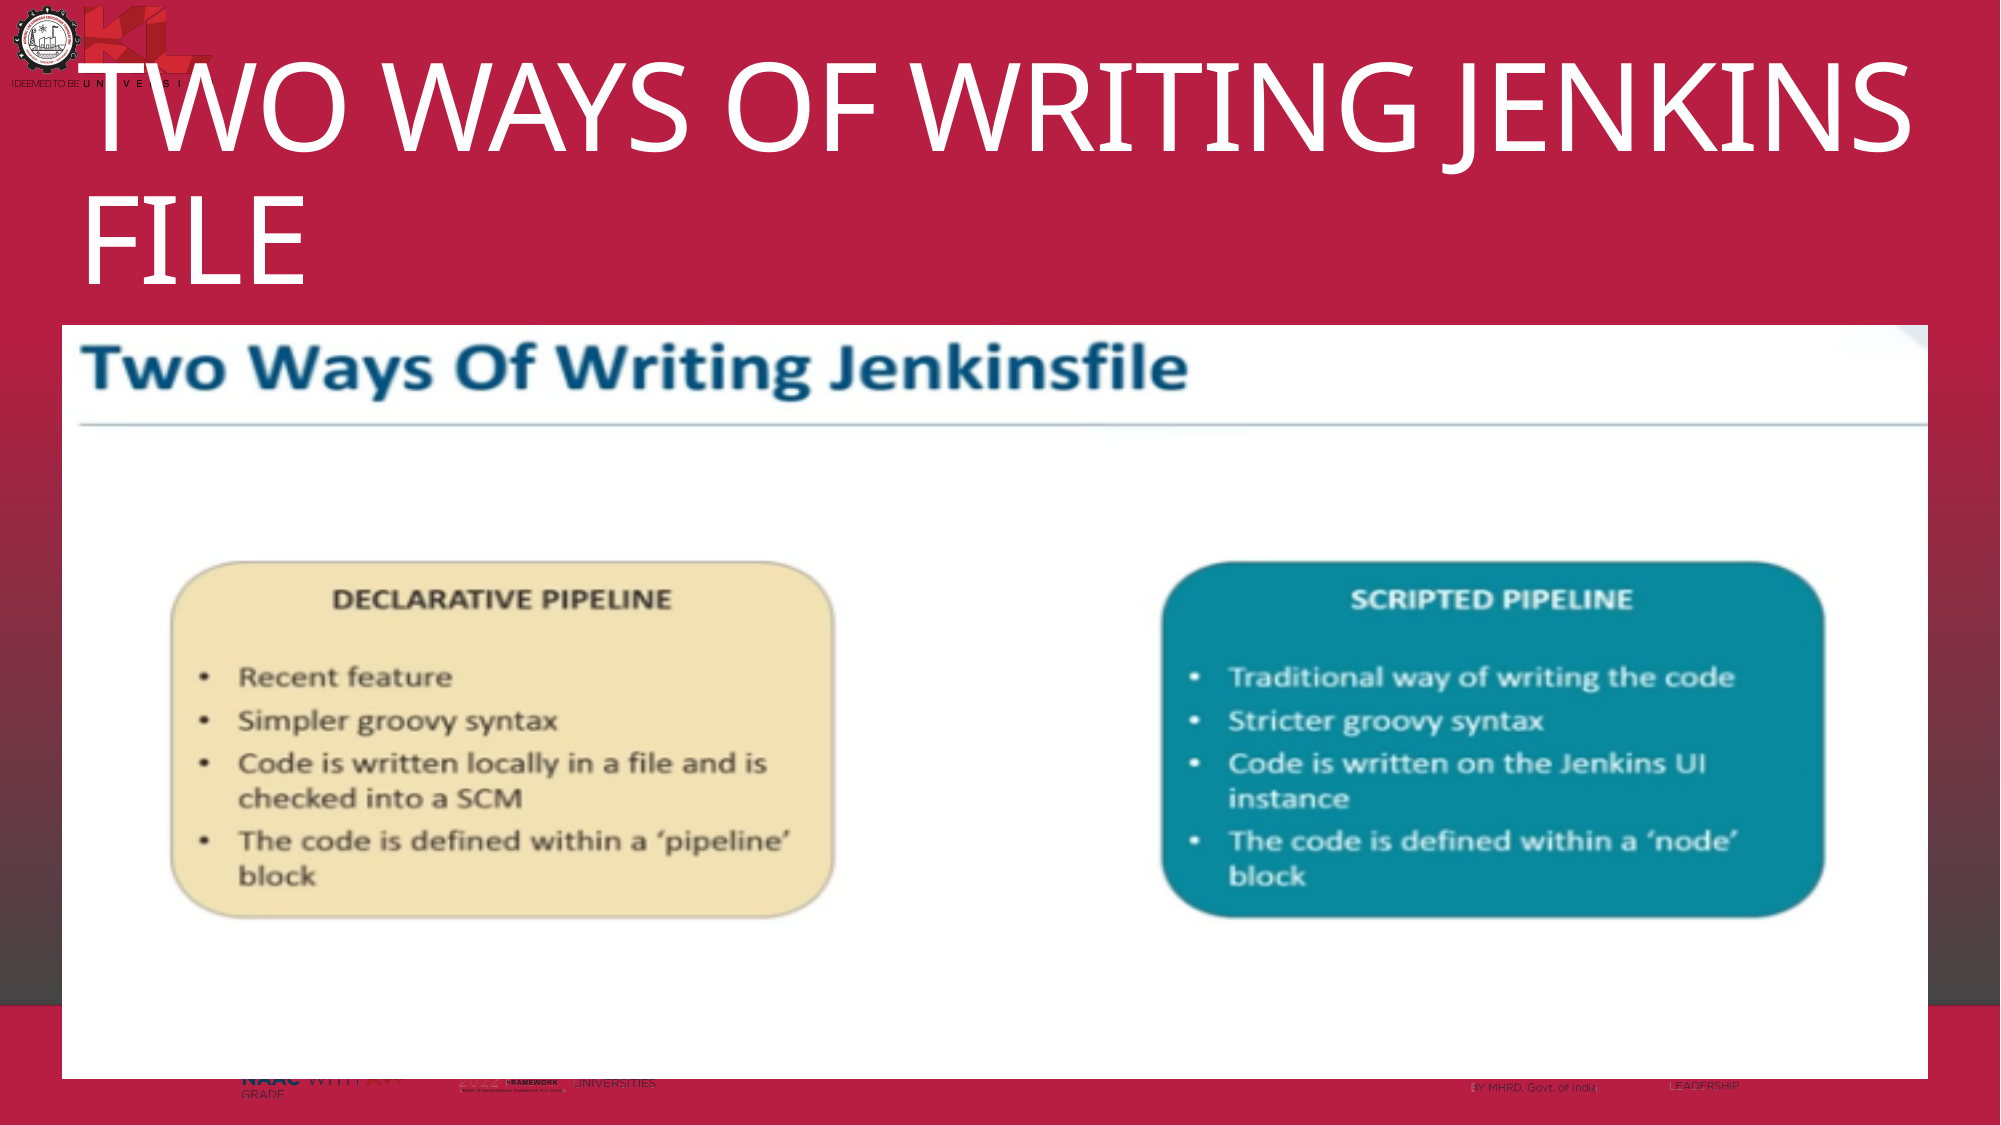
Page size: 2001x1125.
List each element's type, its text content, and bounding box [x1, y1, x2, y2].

title Two ways of writing Jenkins file [62, 32, 1975, 326]
picture [12, 5, 213, 88]
picture [62, 325, 1928, 1103]
